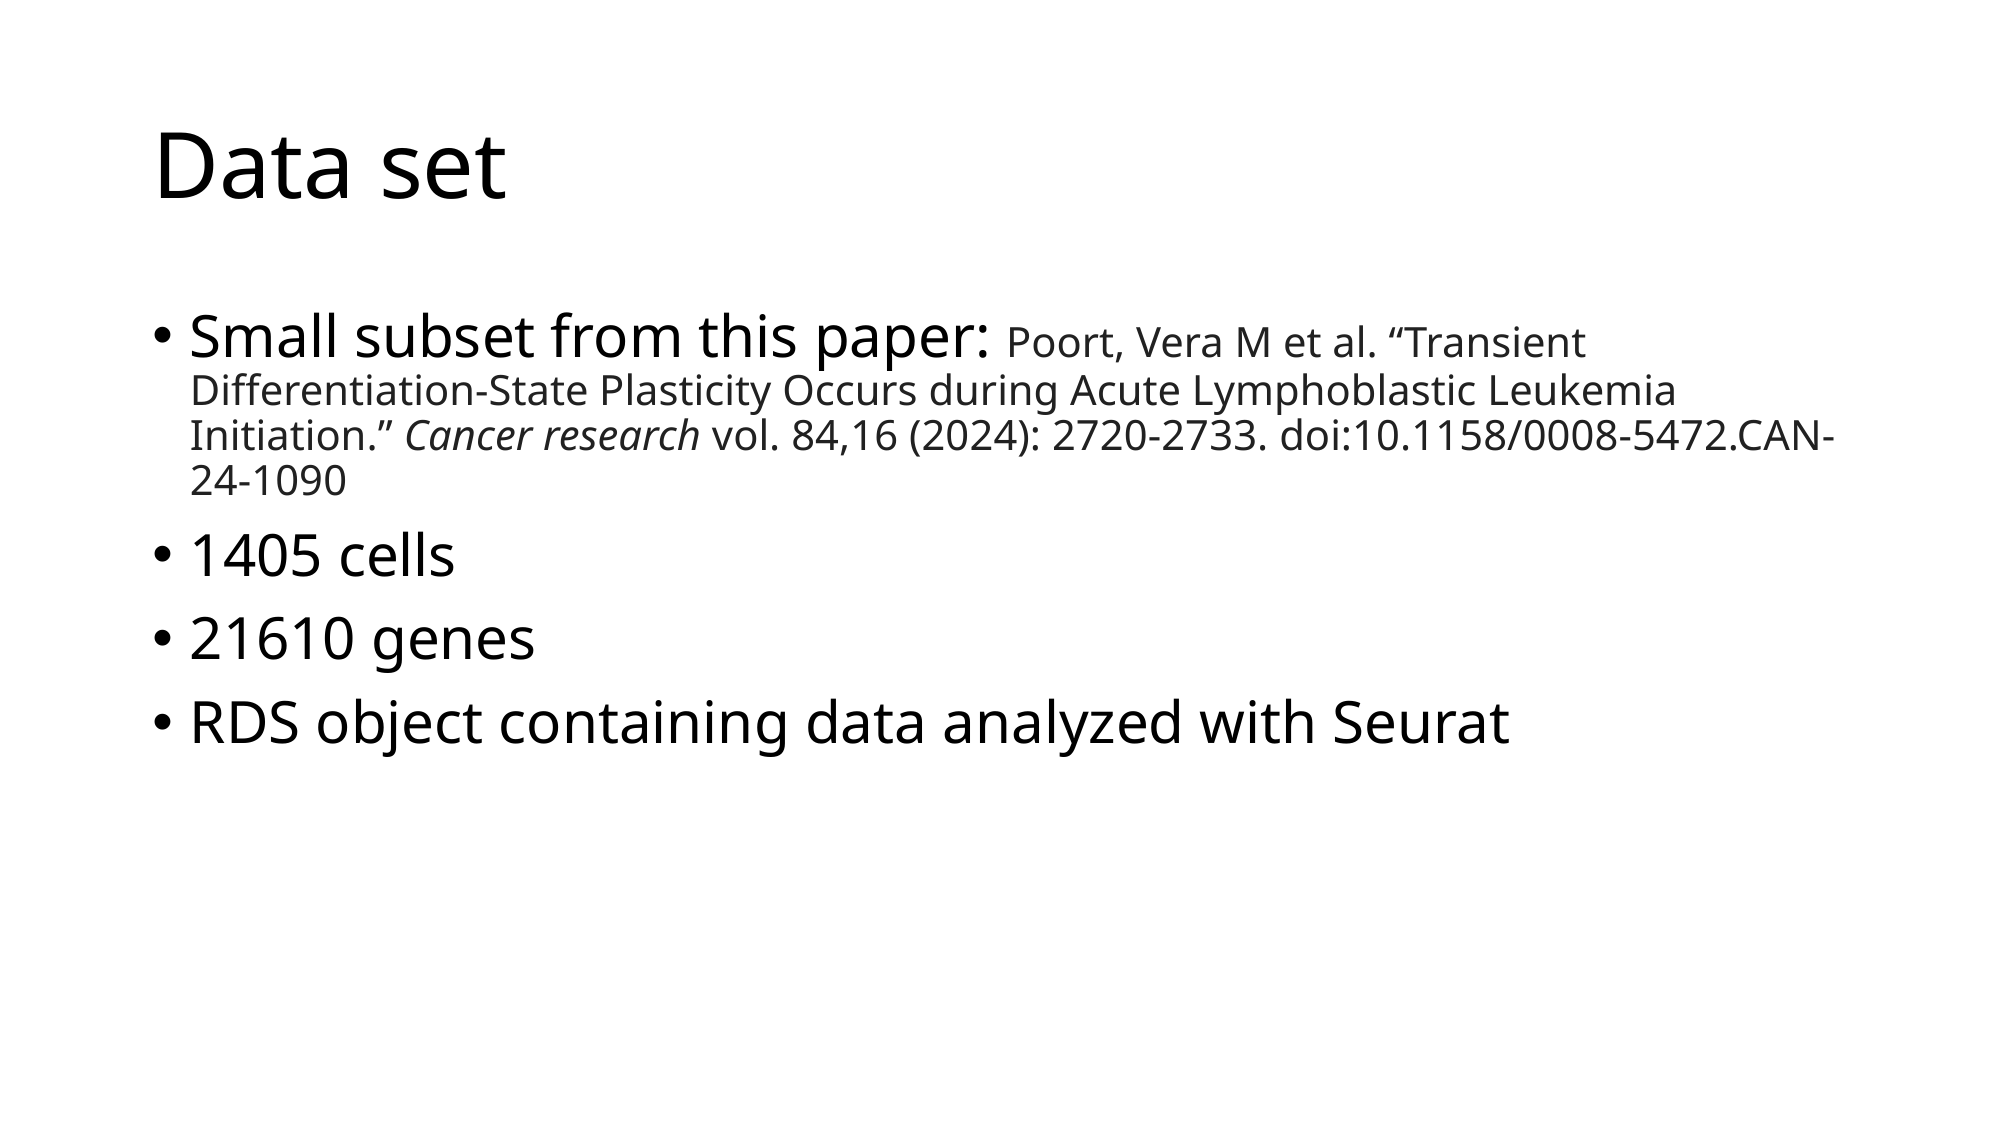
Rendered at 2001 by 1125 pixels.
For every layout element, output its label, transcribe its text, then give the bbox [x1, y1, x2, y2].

title Data set [137, 59, 1863, 278]
list Small subset from this paper: Poort, Vera M et al. “Transient Differentiation-State Plasticity Occurs during Acute Lymphoblastic Leukemia Initiation.” Cancer research vol. 84,16 (2024): 2720-2733. doi:10.1158/0008-5472.CAN-24-1090 1405 cells 21610 genes RDS object containing data analyzed with Seurat [137, 299, 1863, 1014]
